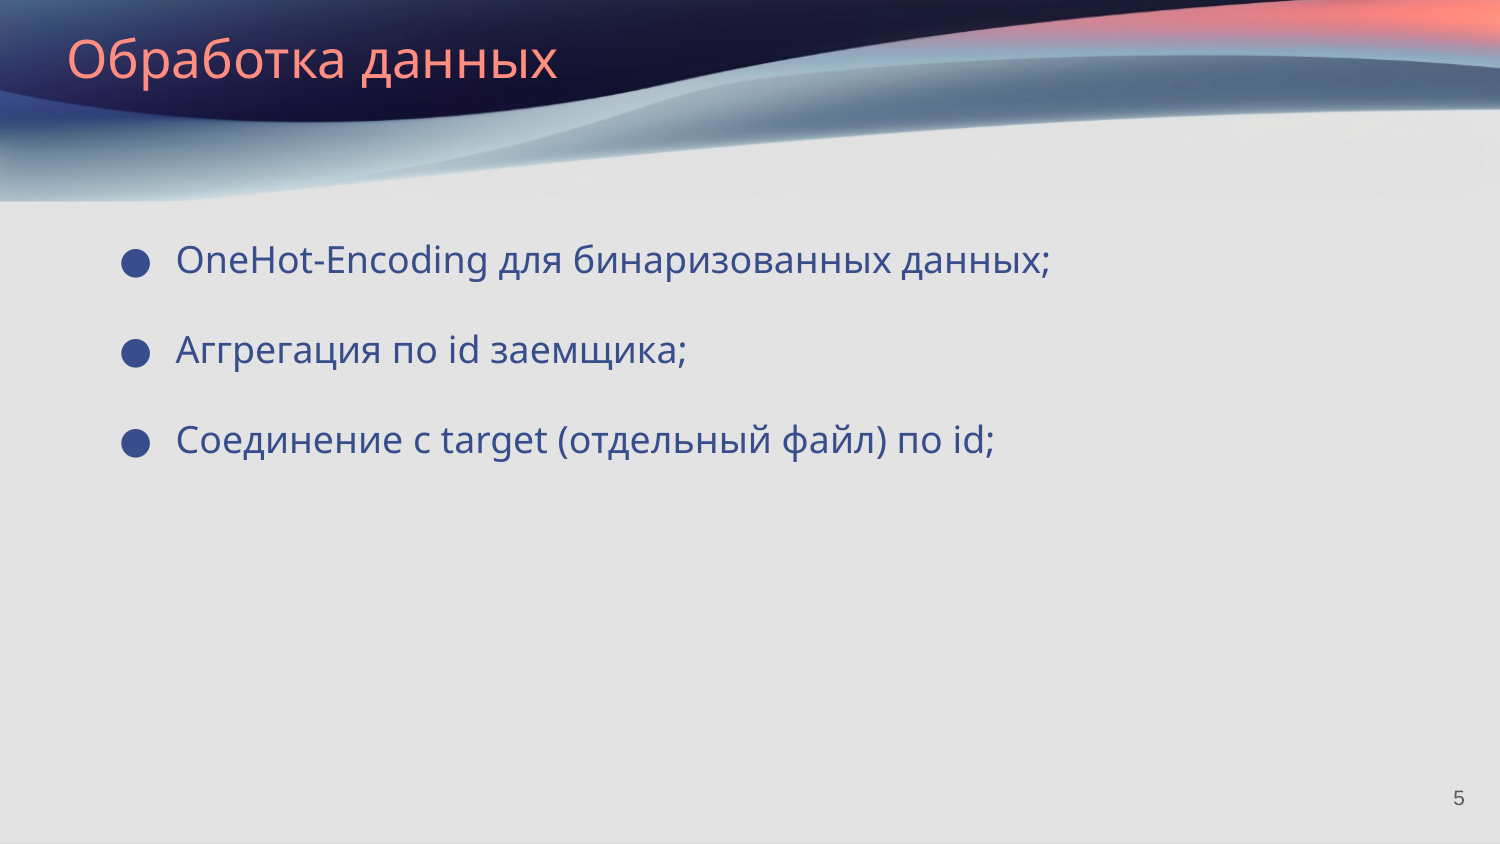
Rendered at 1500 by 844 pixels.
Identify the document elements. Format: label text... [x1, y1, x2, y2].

text_box OneHot-Encoding для бинаризованных данных; Аггрегация по id заемщика; Соединение с target (отдельный файл) по id; [85, 221, 1371, 750]
slide_number ‹#› [1389, 764, 1480, 830]
title Обработка данных [51, 10, 1449, 105]
picture [0, 0, 1500, 844]
